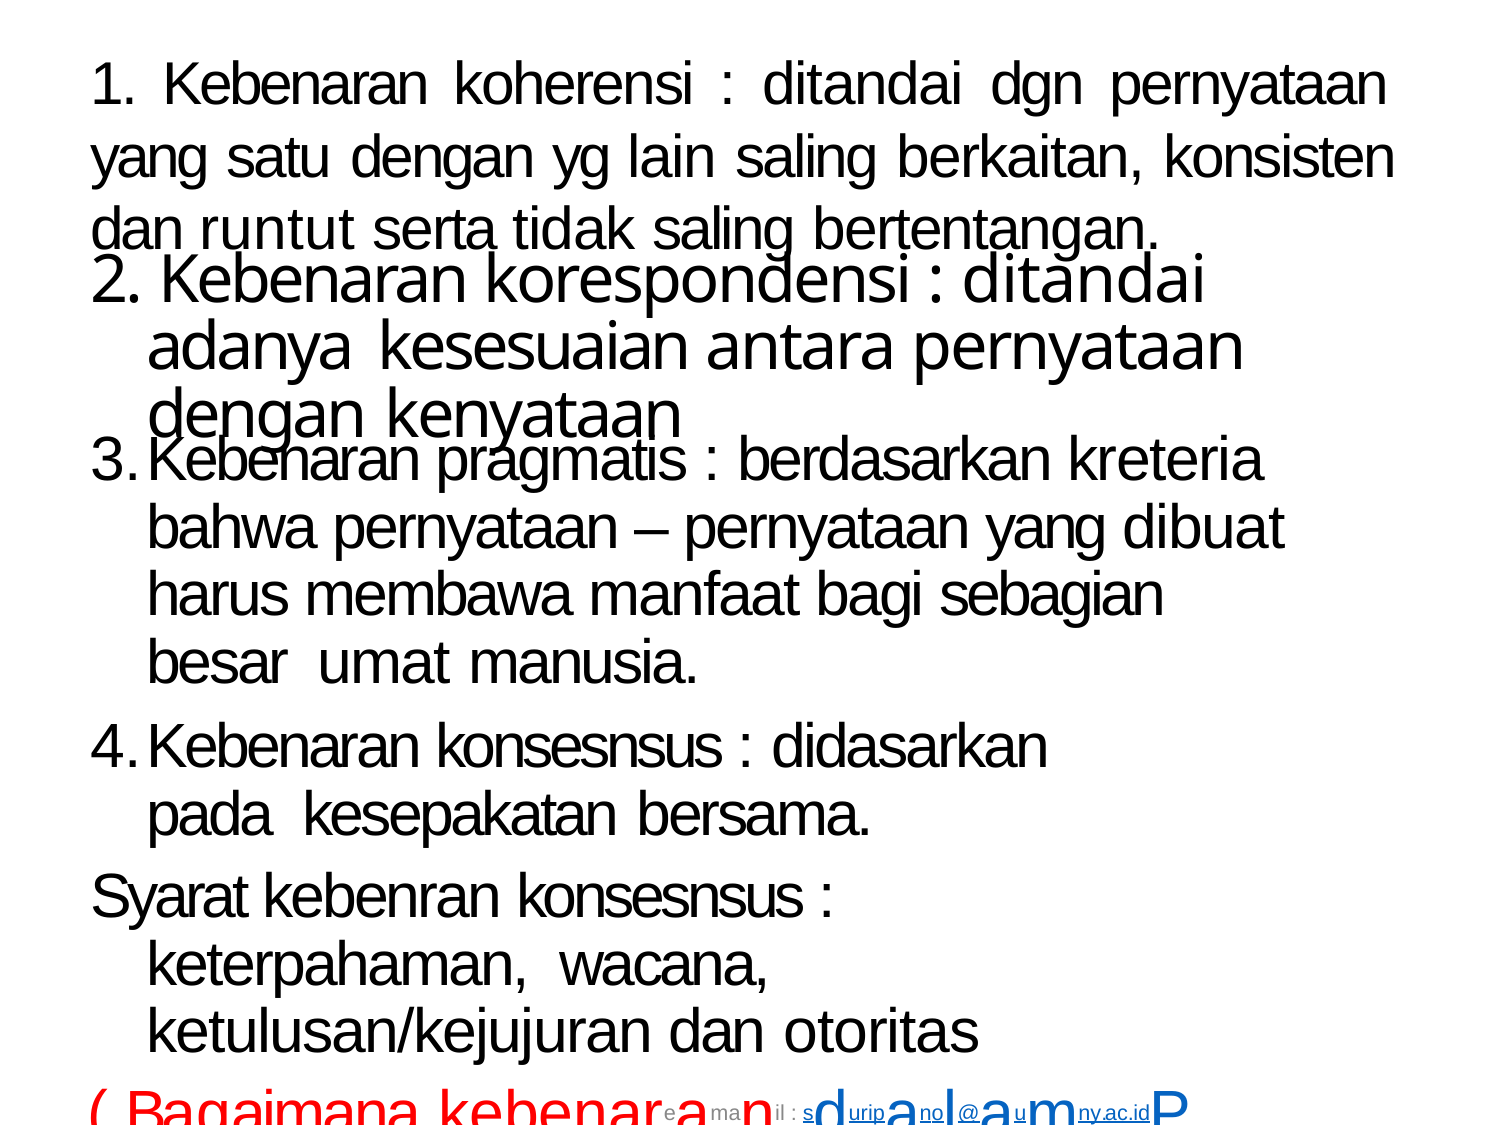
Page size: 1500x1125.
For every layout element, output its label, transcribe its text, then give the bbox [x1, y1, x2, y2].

text_box 1. Kebenaran koherensi : ditandai dgn pernyataan yang satu dengan yg lain saling berkaitan, konsisten dan runtut serta tidak saling bertentangan. [87, 42, 1413, 262]
title 2. Kebenaran korespondensi : ditandai adanya kesesuaian antara pernyataan dengan kenyataan [87, 237, 1378, 451]
text_box Kebenaran pragmatis : berdasarkan kreteria bahwa pernyataan – pernyataan yang dibuat harus membawa manfaat bagi sebagian besar umat manusia. Kebenaran konsesnsus : didasarkan pada kesepakatan bersama. Syarat kebenran konsesnsus : keterpahaman, wacana, ketulusan/kejujuran dan otoritas ( Bagaimana kebenareamanil : sduripanol@aumny.ac.idPancasila ? ) [87, 417, 1310, 1125]
